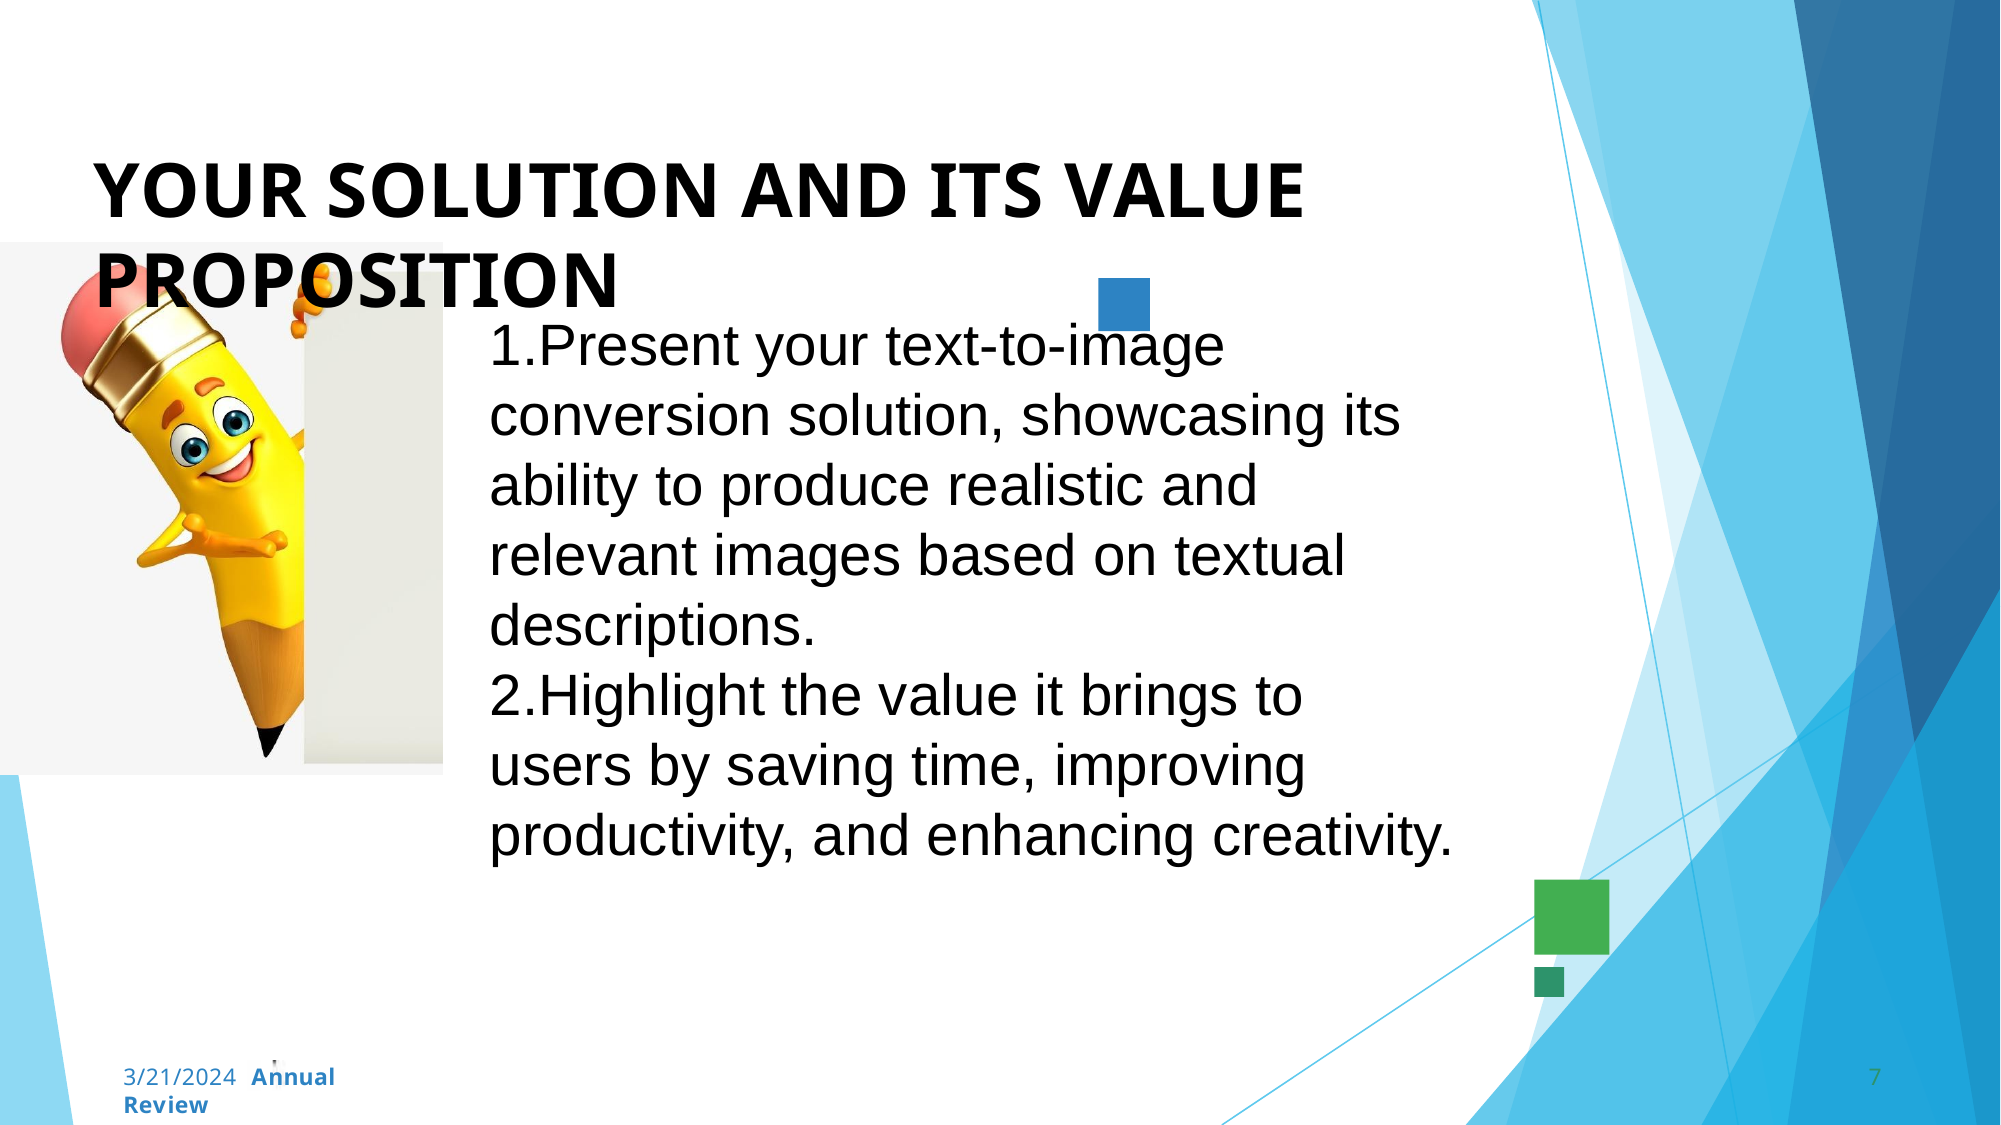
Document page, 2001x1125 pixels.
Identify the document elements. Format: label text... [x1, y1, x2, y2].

text_box [1534, 879, 1610, 955]
text_box 1.Present your text-to-image conversion solution, showcasing its ability to produce realistic and relevant images based on textual descriptions. 2.Highlight the value it brings to users by saving time, improving productivity, and enhancing creativity. [474, 299, 1475, 875]
slide_number 7 [1862, 1061, 1888, 1125]
text_box 3/21/2024 Annual Review [121, 1103, 417, 1118]
title YOUR SOLUTION AND ITS VALUE PROPOSITION [91, 140, 1694, 331]
picture [0, 241, 443, 776]
picture [110, 1060, 463, 1094]
text_box [1534, 967, 1565, 997]
